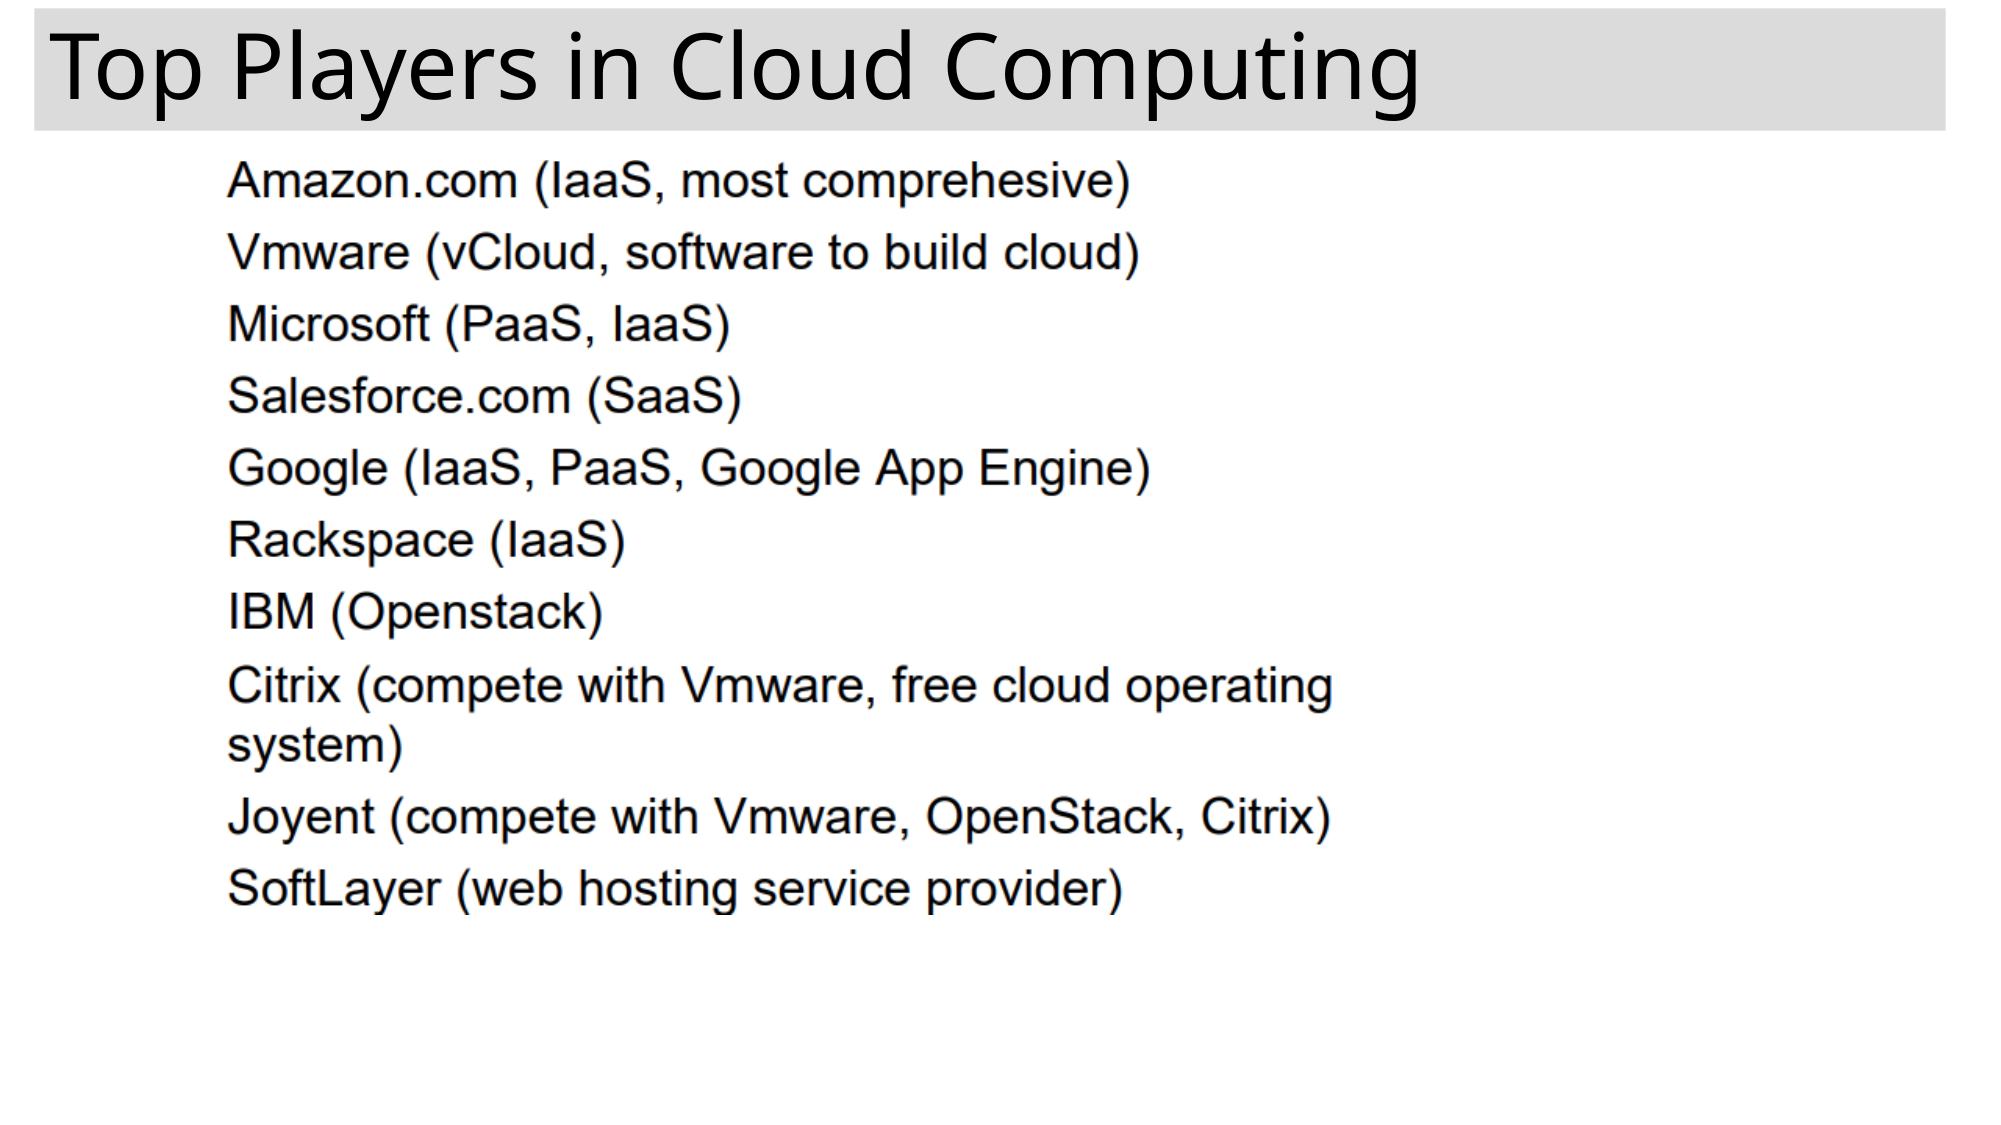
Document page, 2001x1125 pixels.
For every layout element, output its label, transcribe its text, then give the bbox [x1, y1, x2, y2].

title Top Players in Cloud Computing [34, 8, 1946, 131]
picture [219, 160, 1346, 915]
